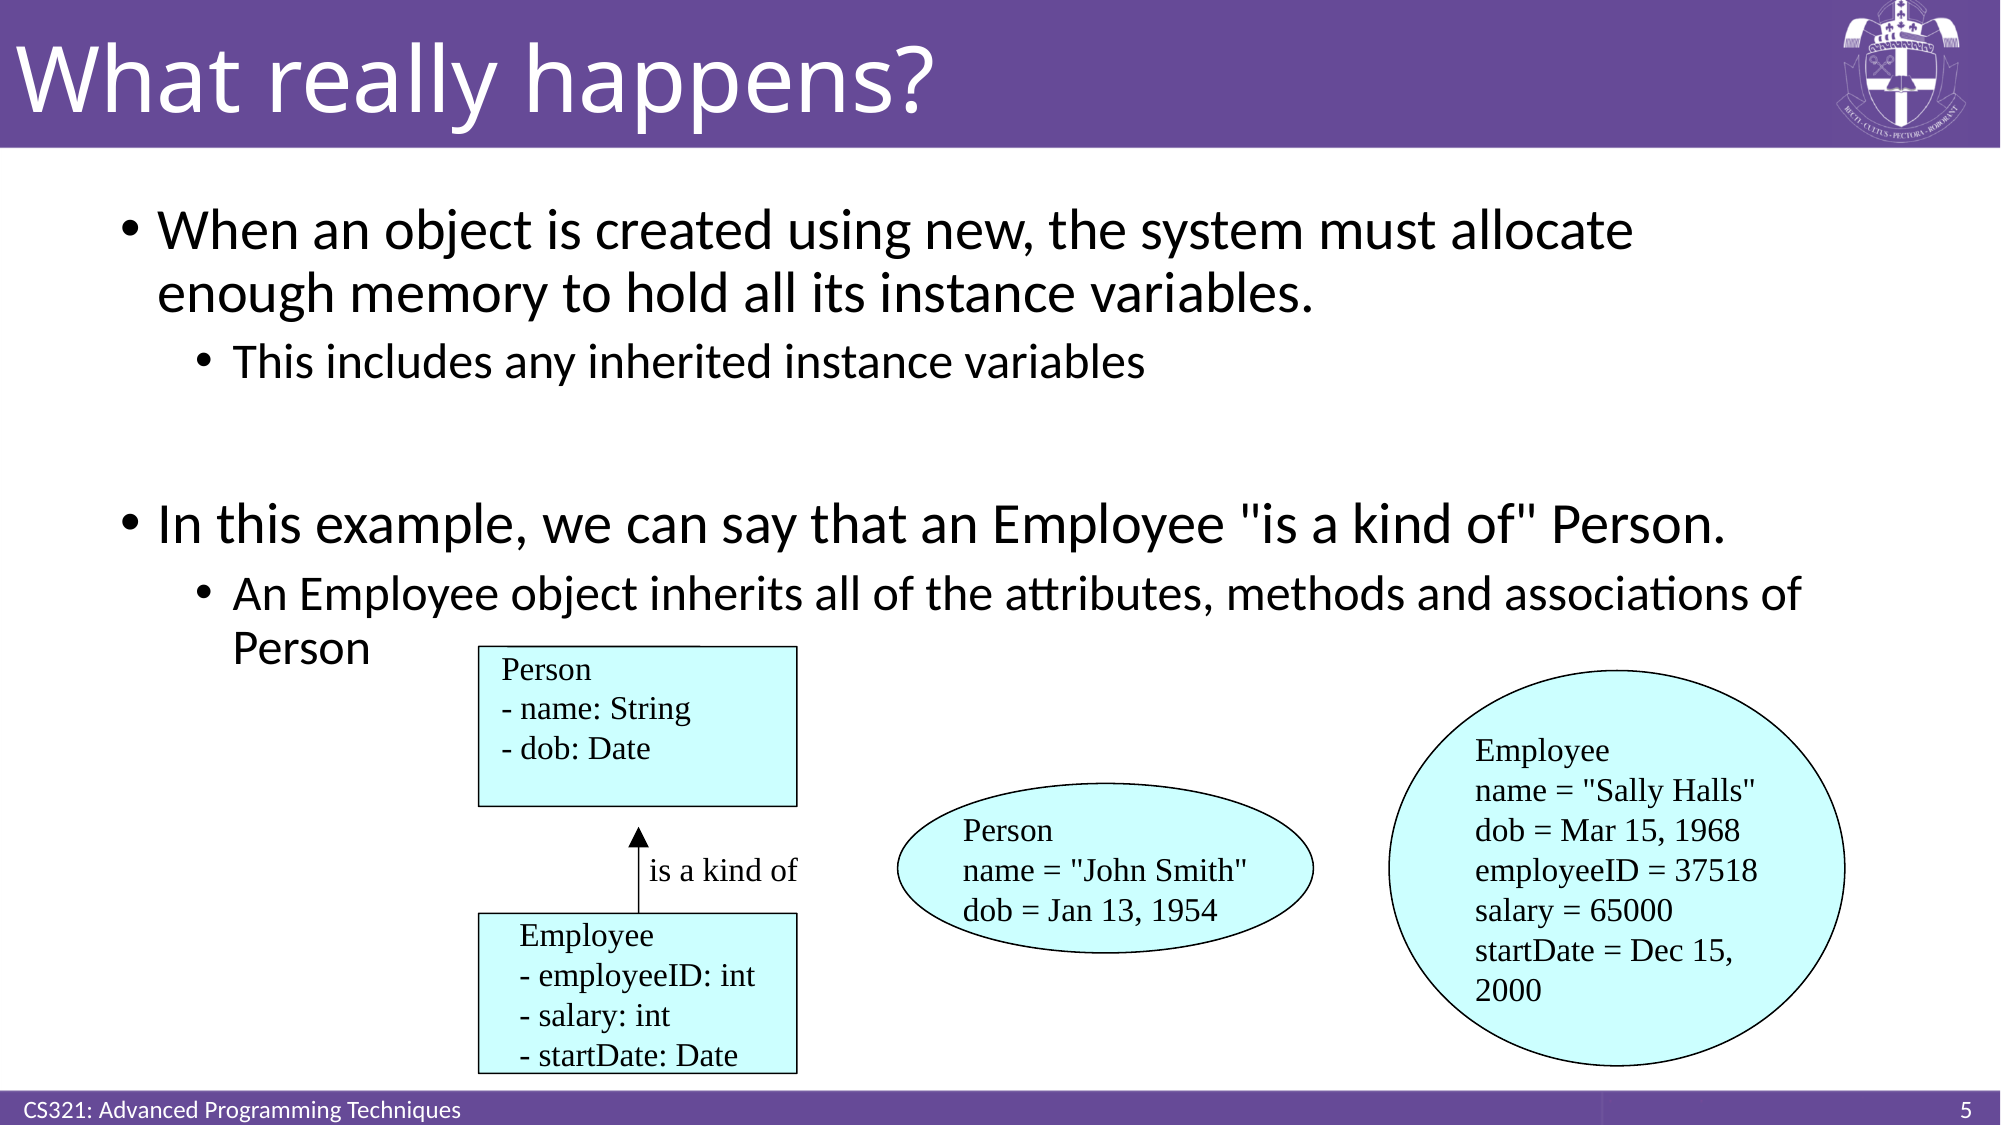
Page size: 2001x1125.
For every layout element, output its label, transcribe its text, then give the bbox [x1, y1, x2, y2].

picture [0, 0, 2001, 1125]
text_box is a kind of [649, 848, 799, 889]
text_box [628, 826, 649, 913]
slide_number 5 [1862, 1078, 1994, 1125]
text_box Employee name = "Sally Halls" dob = Mar 15, 1968 employeeID = 37518 salary = 65000 startDate = Dec 15, 2000 [1389, 670, 1845, 1066]
text_box Employee - employeeID: int - salary: int - startDate: Date [478, 913, 797, 1074]
title What really happens? [0, 0, 1725, 192]
list When an object is created using new, the system must allocate enough memory to hold all its instance variables. This includes any inherited instance variables In this example, we can say that an Employee "is a kind of" Person. An Employee object inherits all of the attributes, methods and associations of Person [105, 191, 1831, 906]
footer CS321: Advanced Programming Techniques [8, 1078, 499, 1125]
text_box Person - name: String - dob: Date [478, 646, 797, 807]
text_box Person name = "John Smith" dob = Jan 13, 1954 [897, 783, 1314, 953]
